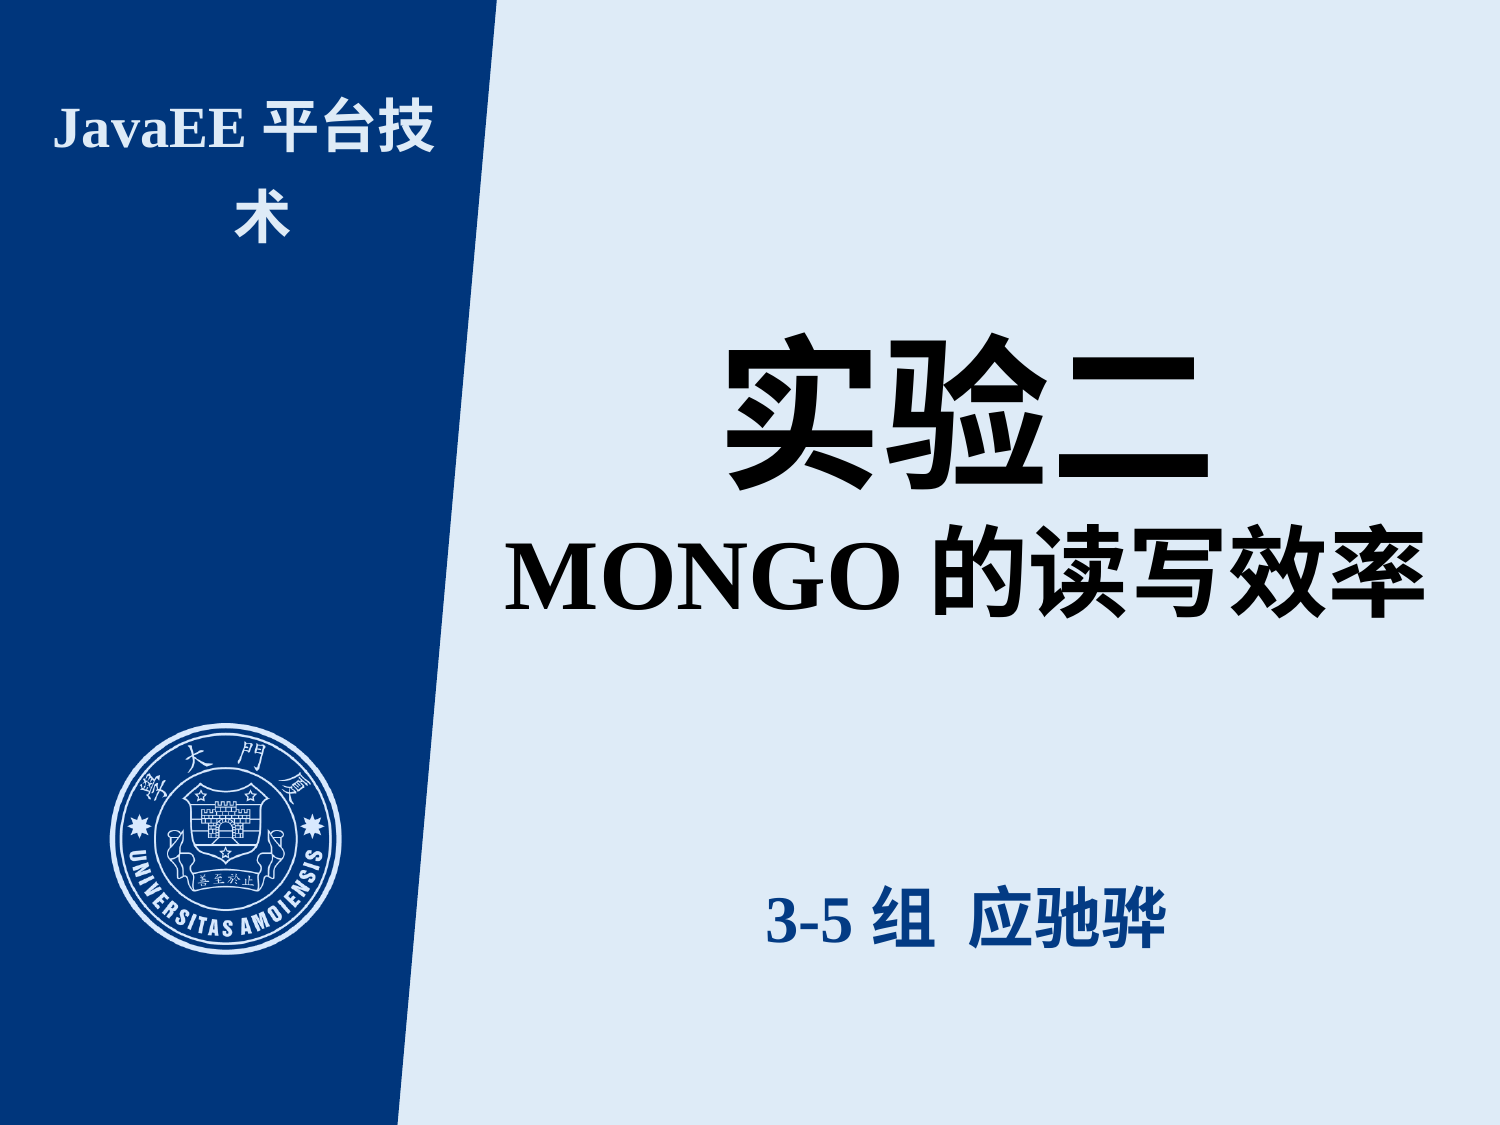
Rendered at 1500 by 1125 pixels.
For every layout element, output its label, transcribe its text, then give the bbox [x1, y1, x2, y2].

subtitle 3-5组 应驰骅 [548, 844, 1385, 949]
title 实验二 Mongo的读写效率 [478, 245, 1456, 694]
list JavaEE平台技术 [10, 60, 479, 168]
